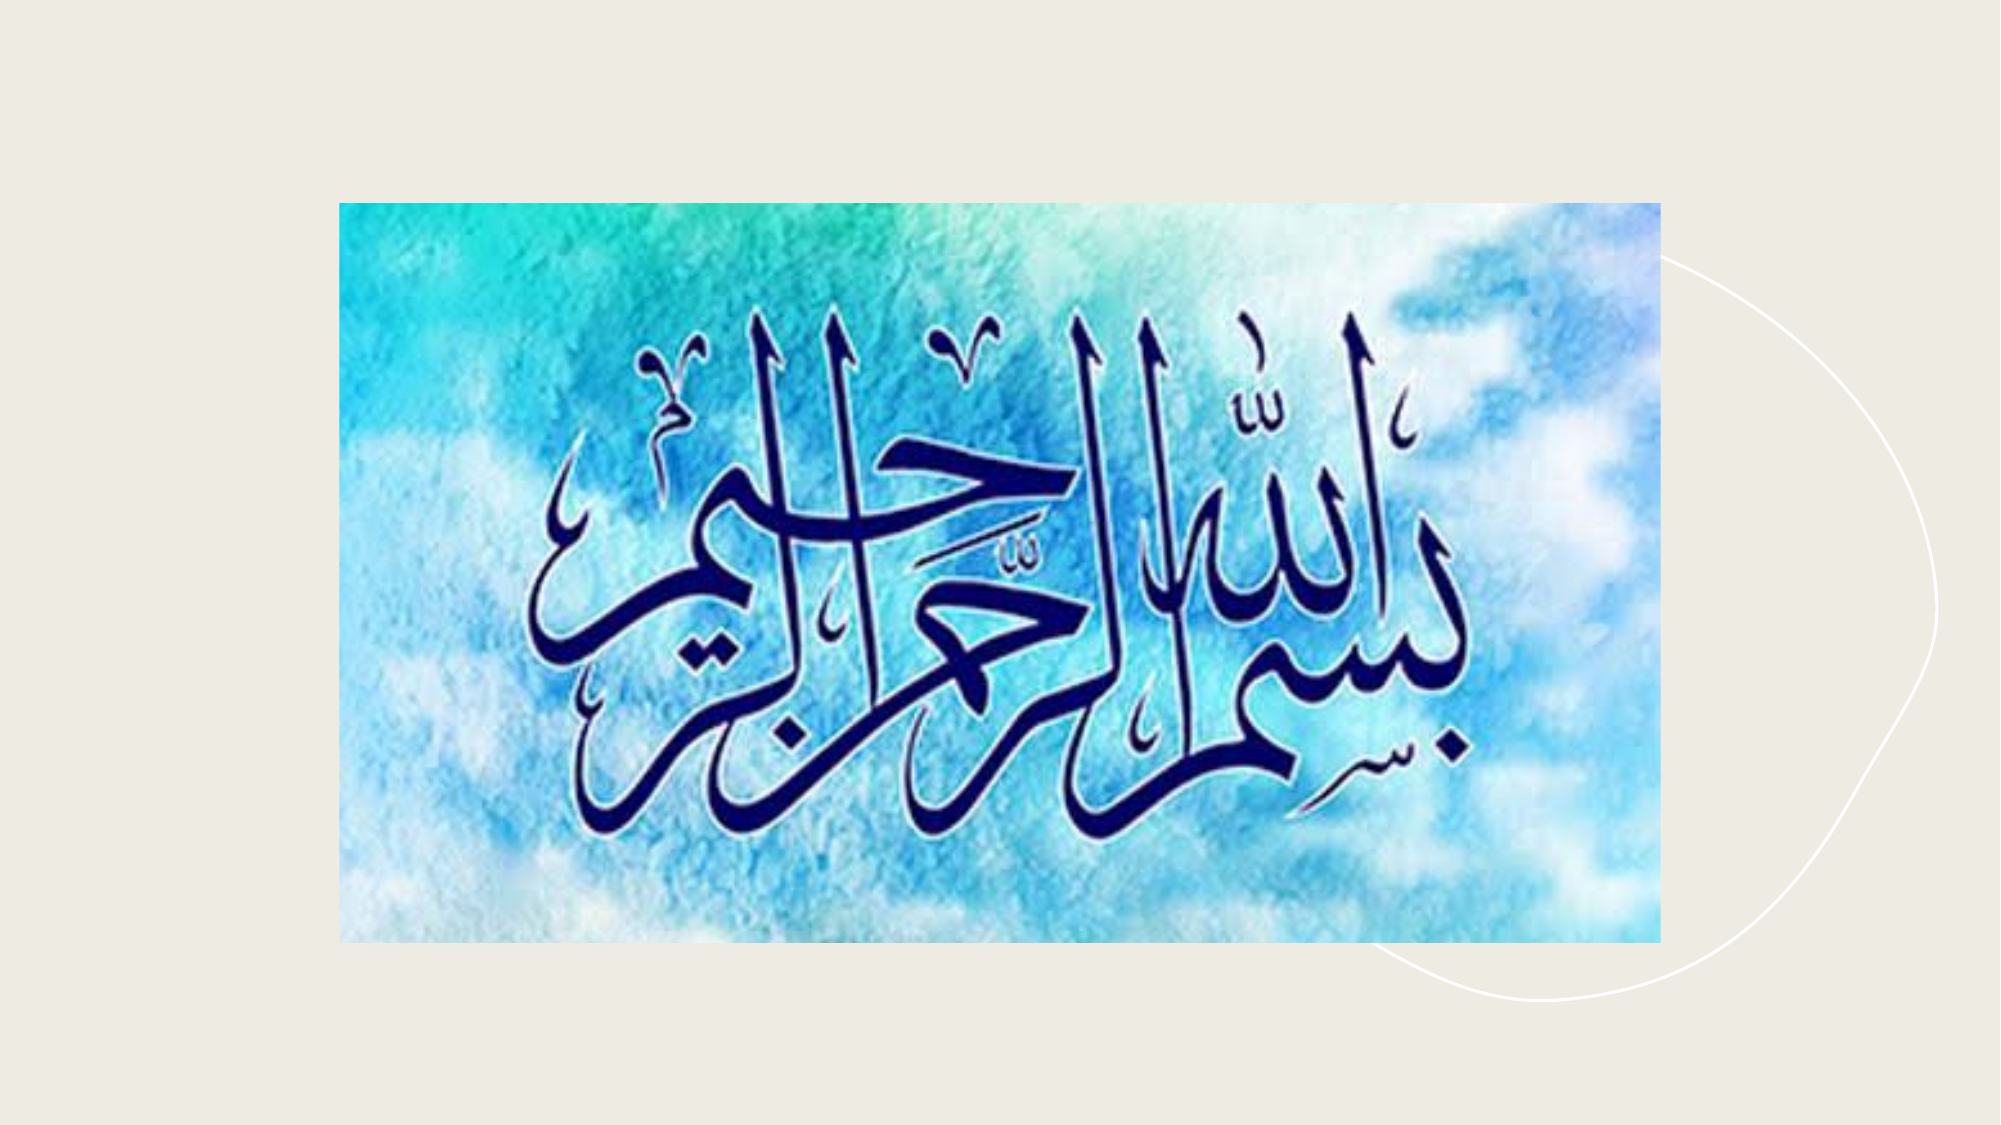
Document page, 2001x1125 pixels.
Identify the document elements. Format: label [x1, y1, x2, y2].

picture [338, 203, 1661, 944]
